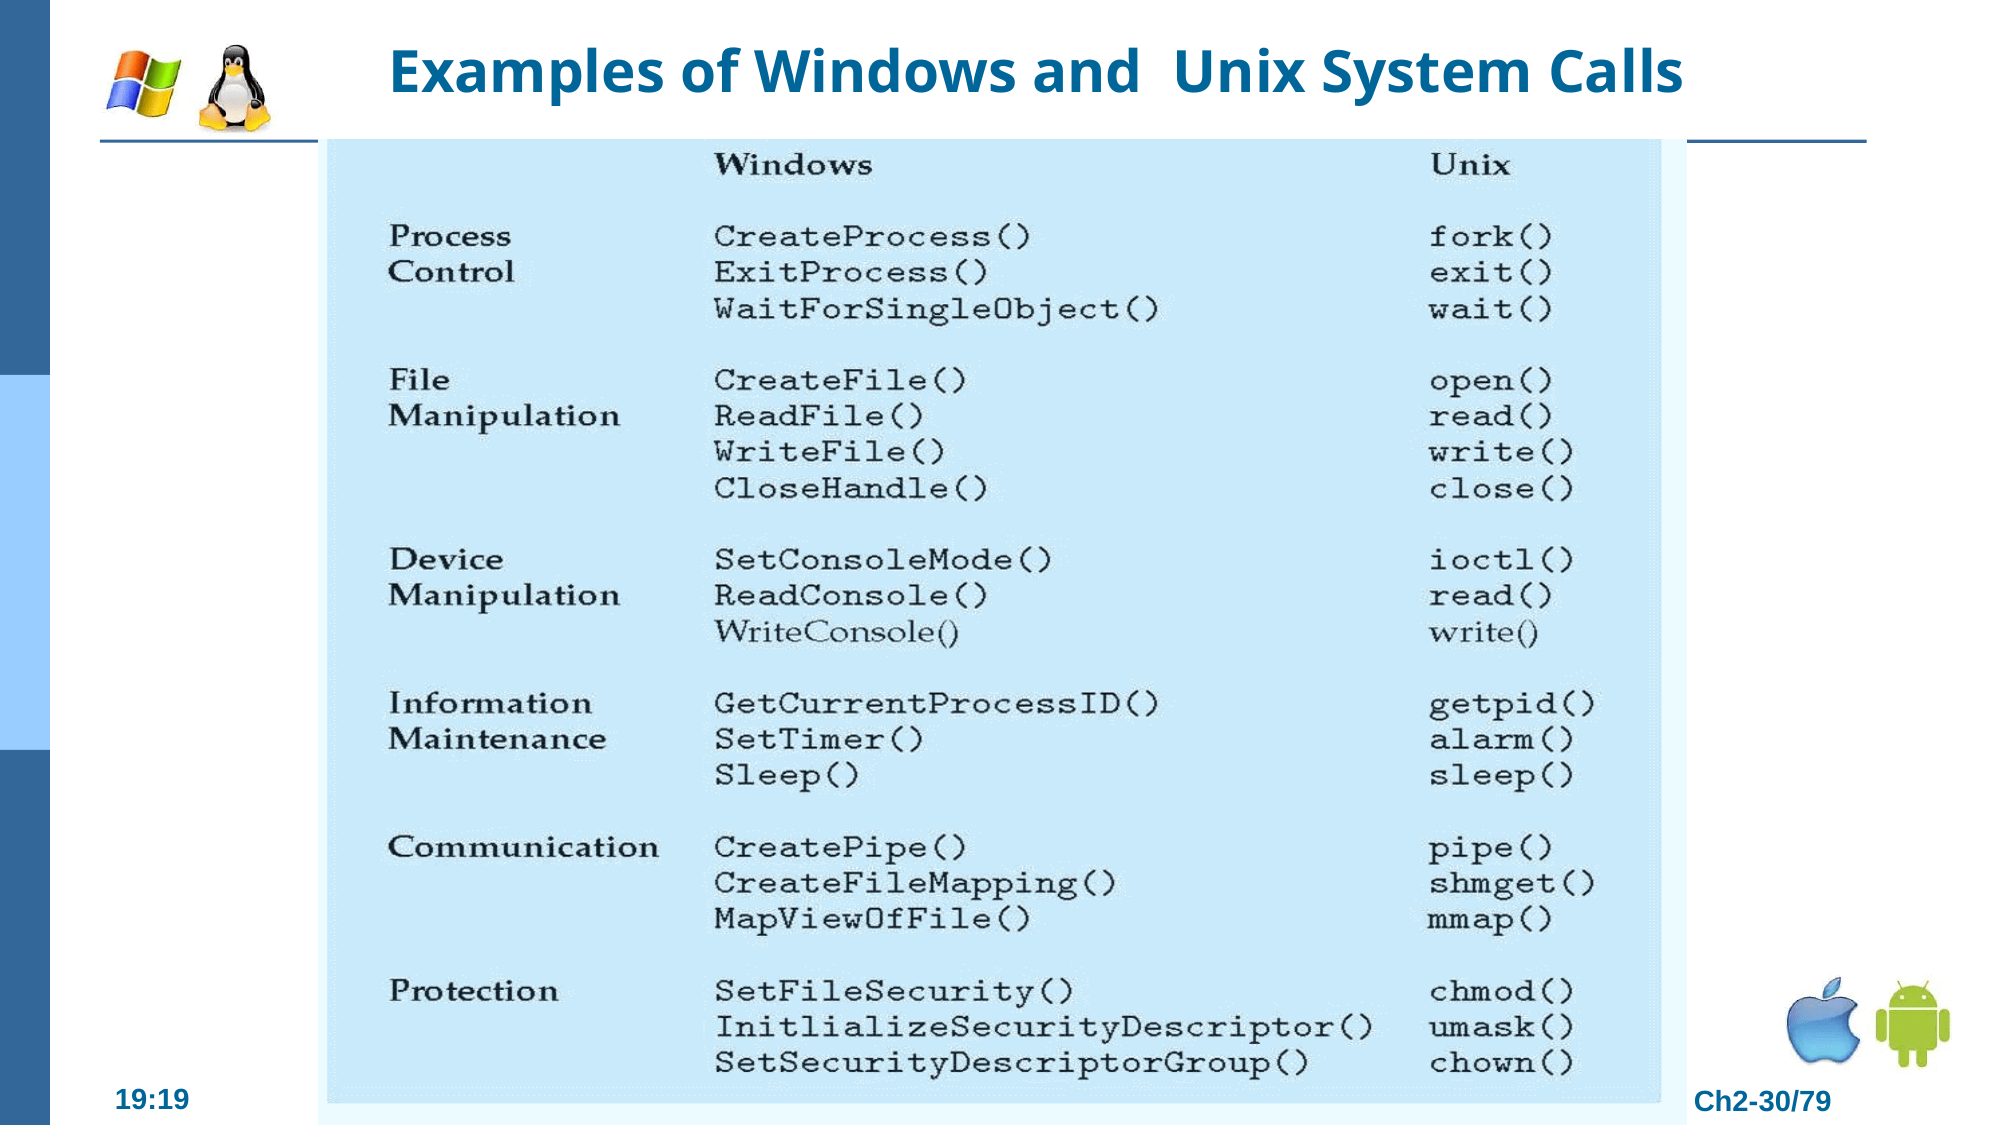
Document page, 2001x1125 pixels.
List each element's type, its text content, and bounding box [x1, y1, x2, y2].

picture [318, 139, 1687, 1125]
picture [1774, 973, 1959, 1074]
picture [99, 36, 285, 137]
title Examples of Windows and Unix System Calls [318, 17, 1755, 112]
